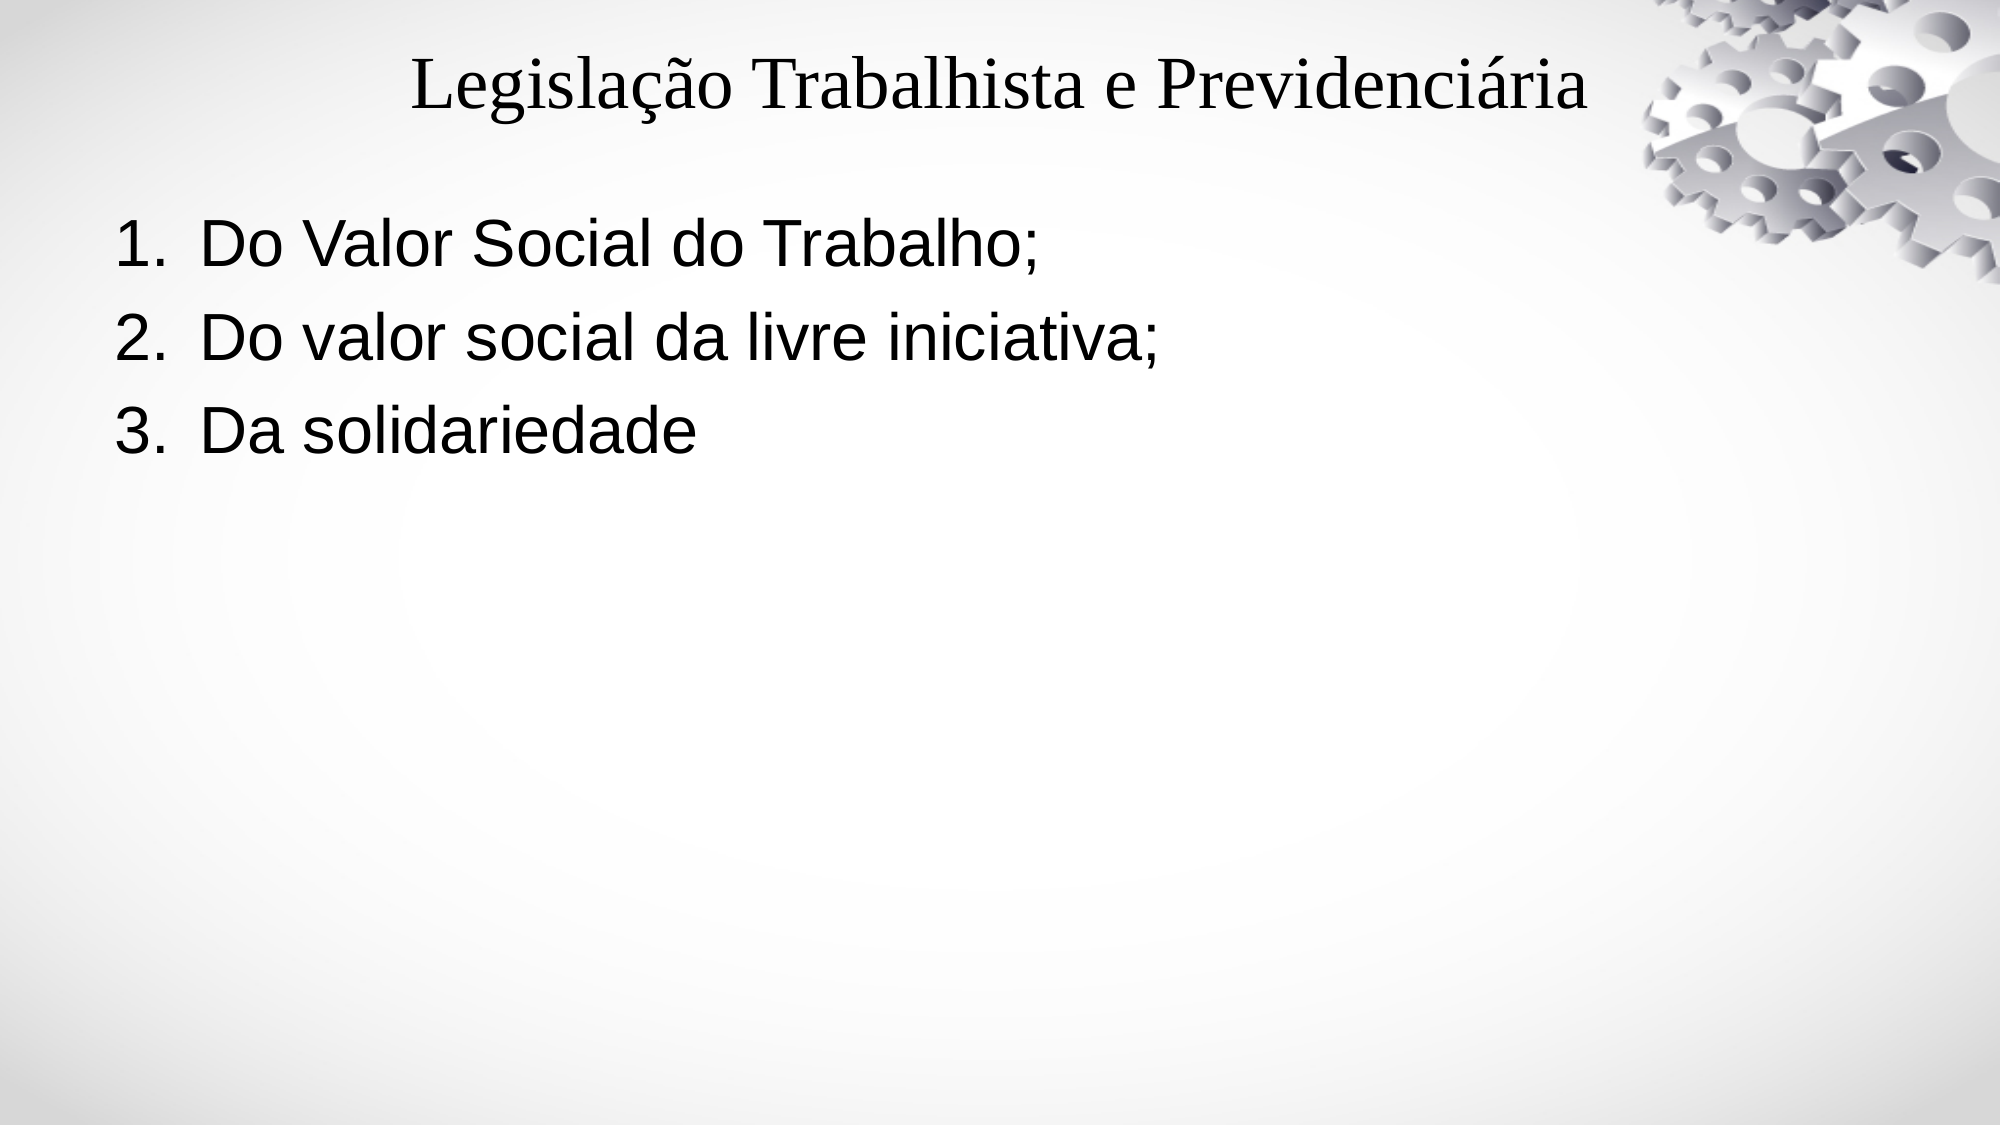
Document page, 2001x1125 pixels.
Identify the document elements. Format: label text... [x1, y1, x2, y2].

list Do Valor Social do Trabalho; Do valor social da livre iniciativa; Da solidariedade [99, 192, 1901, 1006]
title Legislação Trabalhista e Previdenciária [99, 30, 1901, 127]
picture [0, 0, 2000, 1125]
